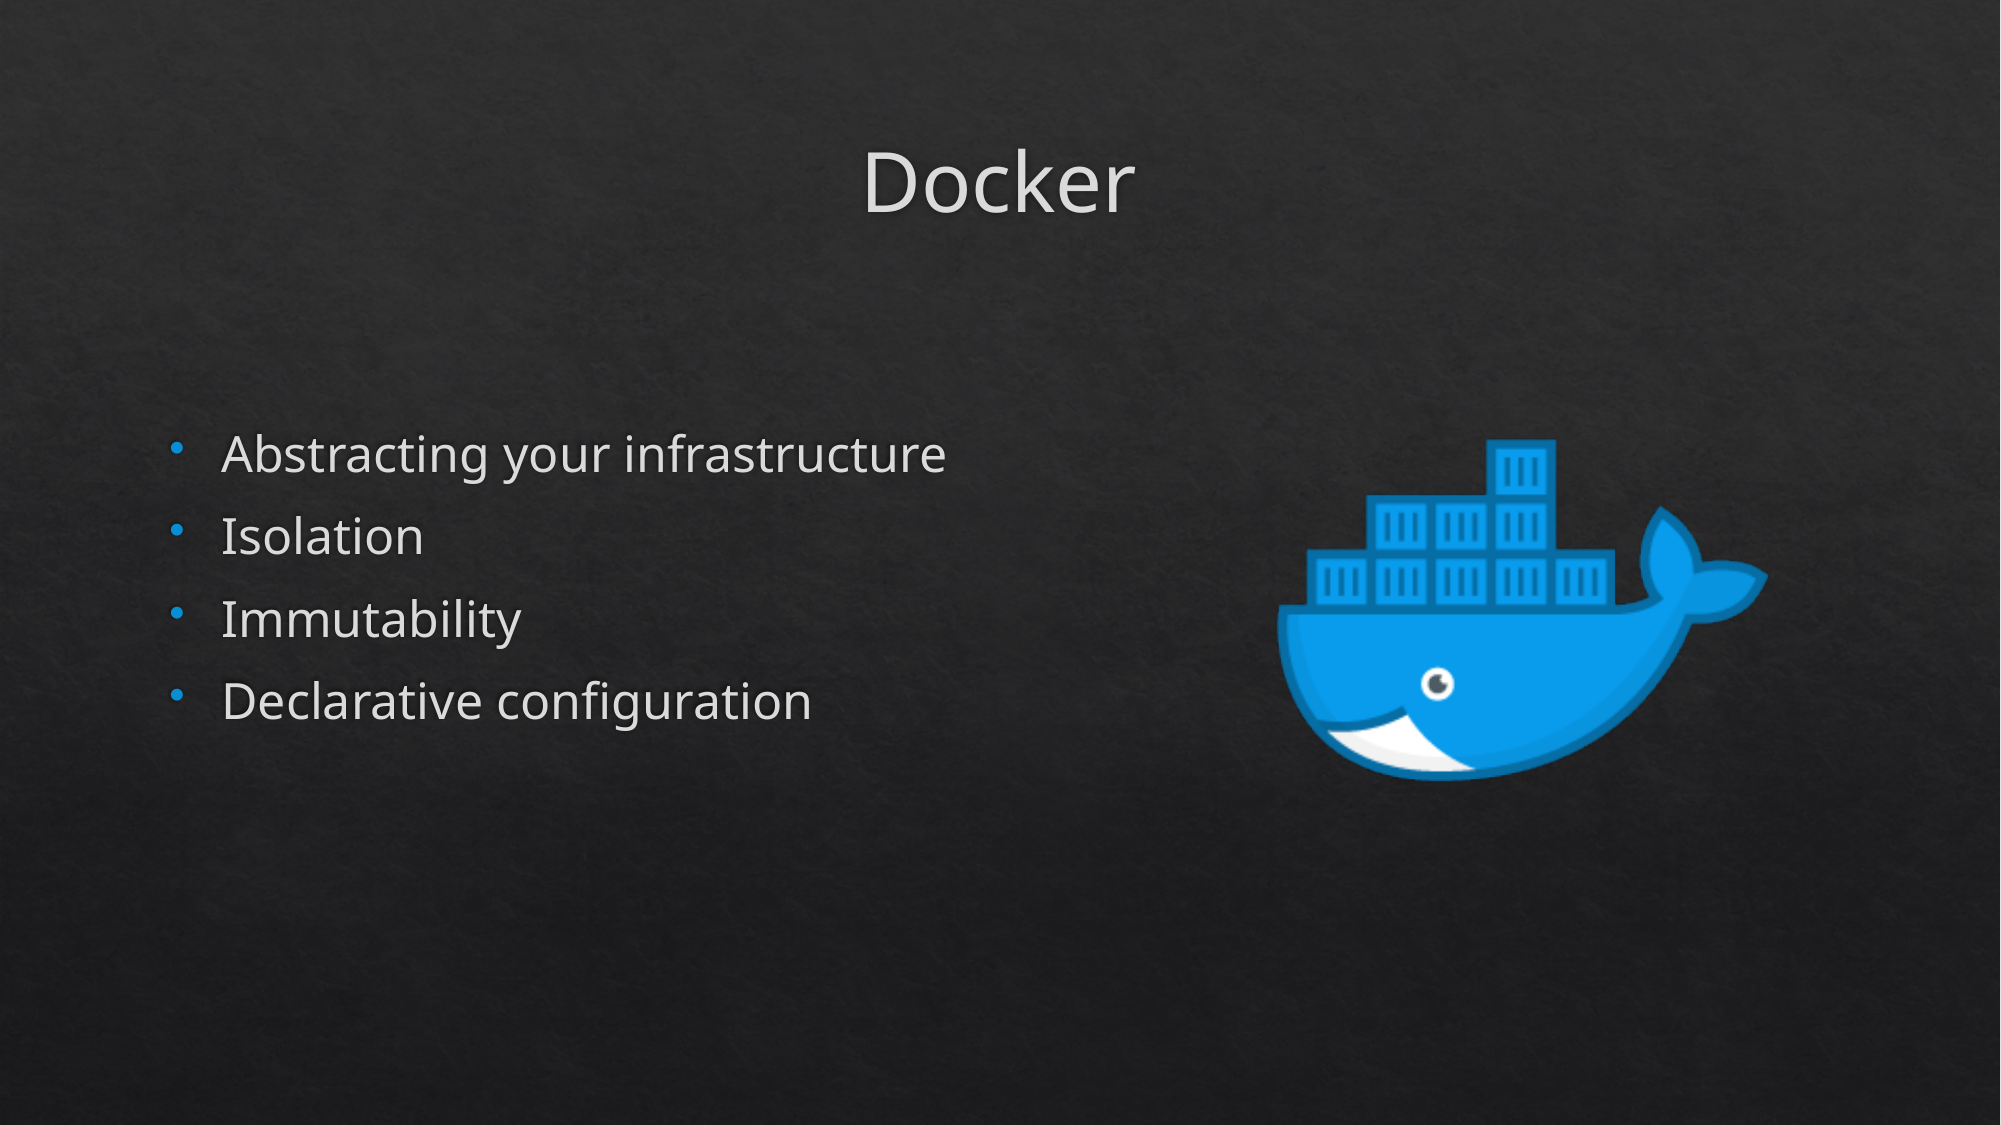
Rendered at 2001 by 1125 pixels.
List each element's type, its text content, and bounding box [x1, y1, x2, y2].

picture [1158, 426, 1827, 808]
list Abstracting your infrastructure Isolation Immutability Declarative configuration [149, 284, 1060, 950]
title Docker [149, 99, 1849, 260]
